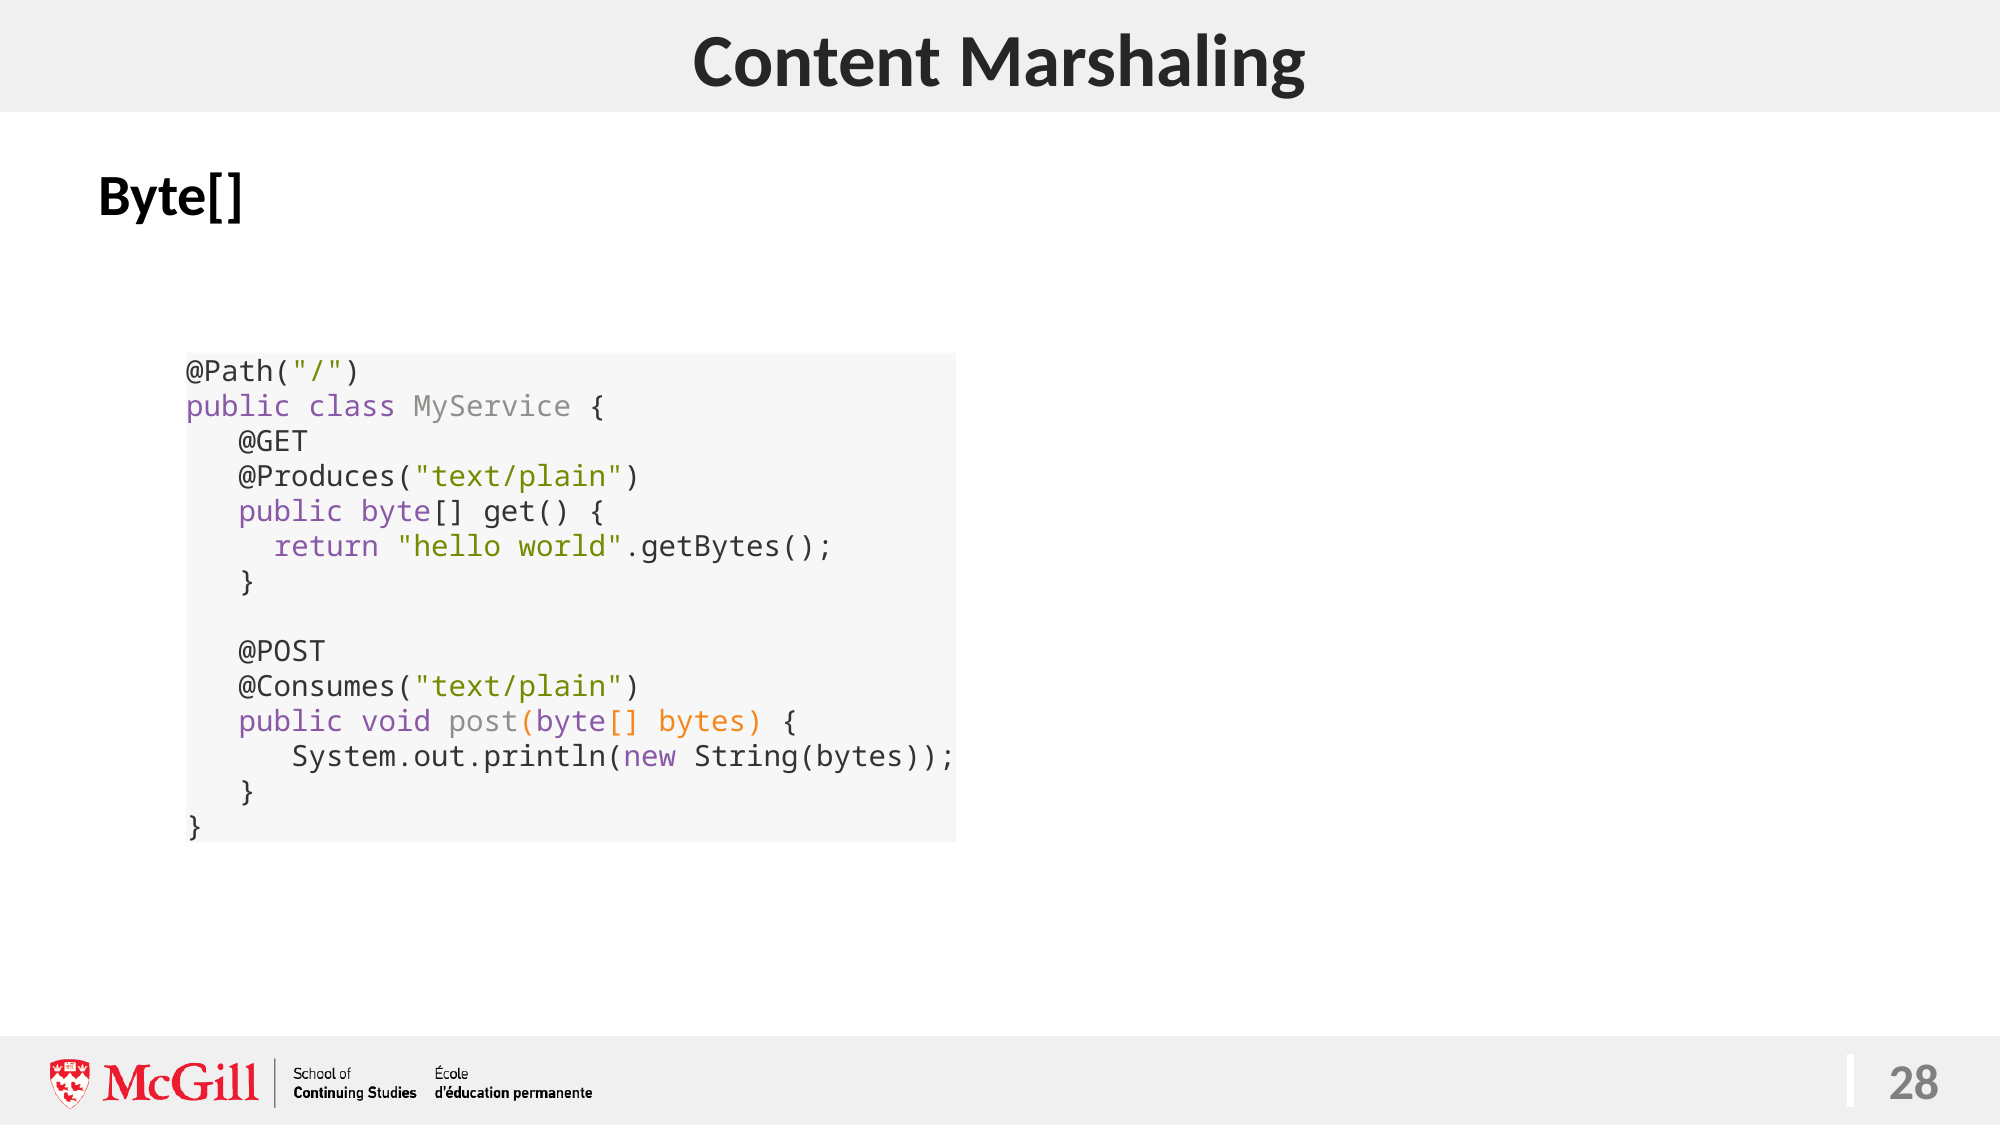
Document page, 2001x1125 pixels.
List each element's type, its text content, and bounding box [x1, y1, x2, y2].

text_box @Path("/") public class MyService { @GET @Produces("text/plain") public byte[] get() { return "hello world".getBytes(); } @POST @Consumes("text/plain") public void post(byte[] bytes) { System.out.println(new String(bytes)); } } [186, 352, 957, 843]
title Content Marshaling [0, 0, 2000, 113]
list Byte[] [83, 149, 1884, 338]
picture [50, 1058, 592, 1109]
